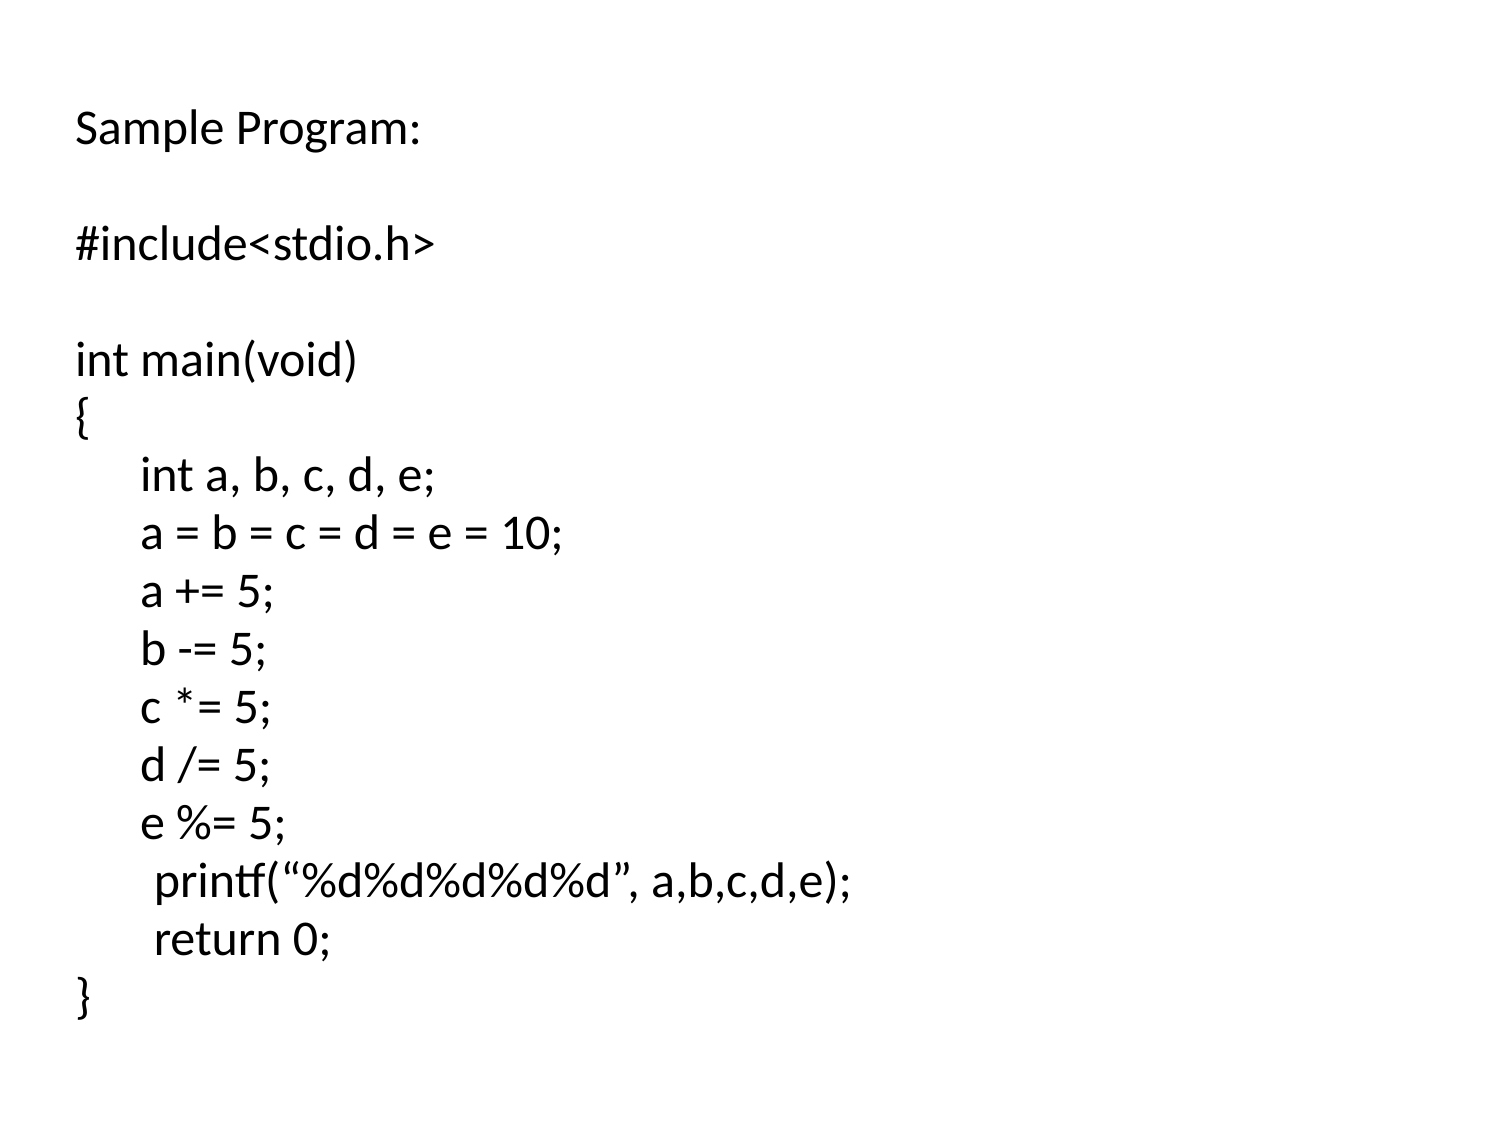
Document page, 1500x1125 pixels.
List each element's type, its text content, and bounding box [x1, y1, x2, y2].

list Sample Program: #include<stdio.h> int main(void) { int a, b, c, d, e; a = b = c = d = e = 10; a += 5; b -= 5; c *= 5; d /= 5; e %= 5; printf(“%d%d%d%d%d”, a,b,c,d,e); return 0; } [75, 105, 1425, 1081]
